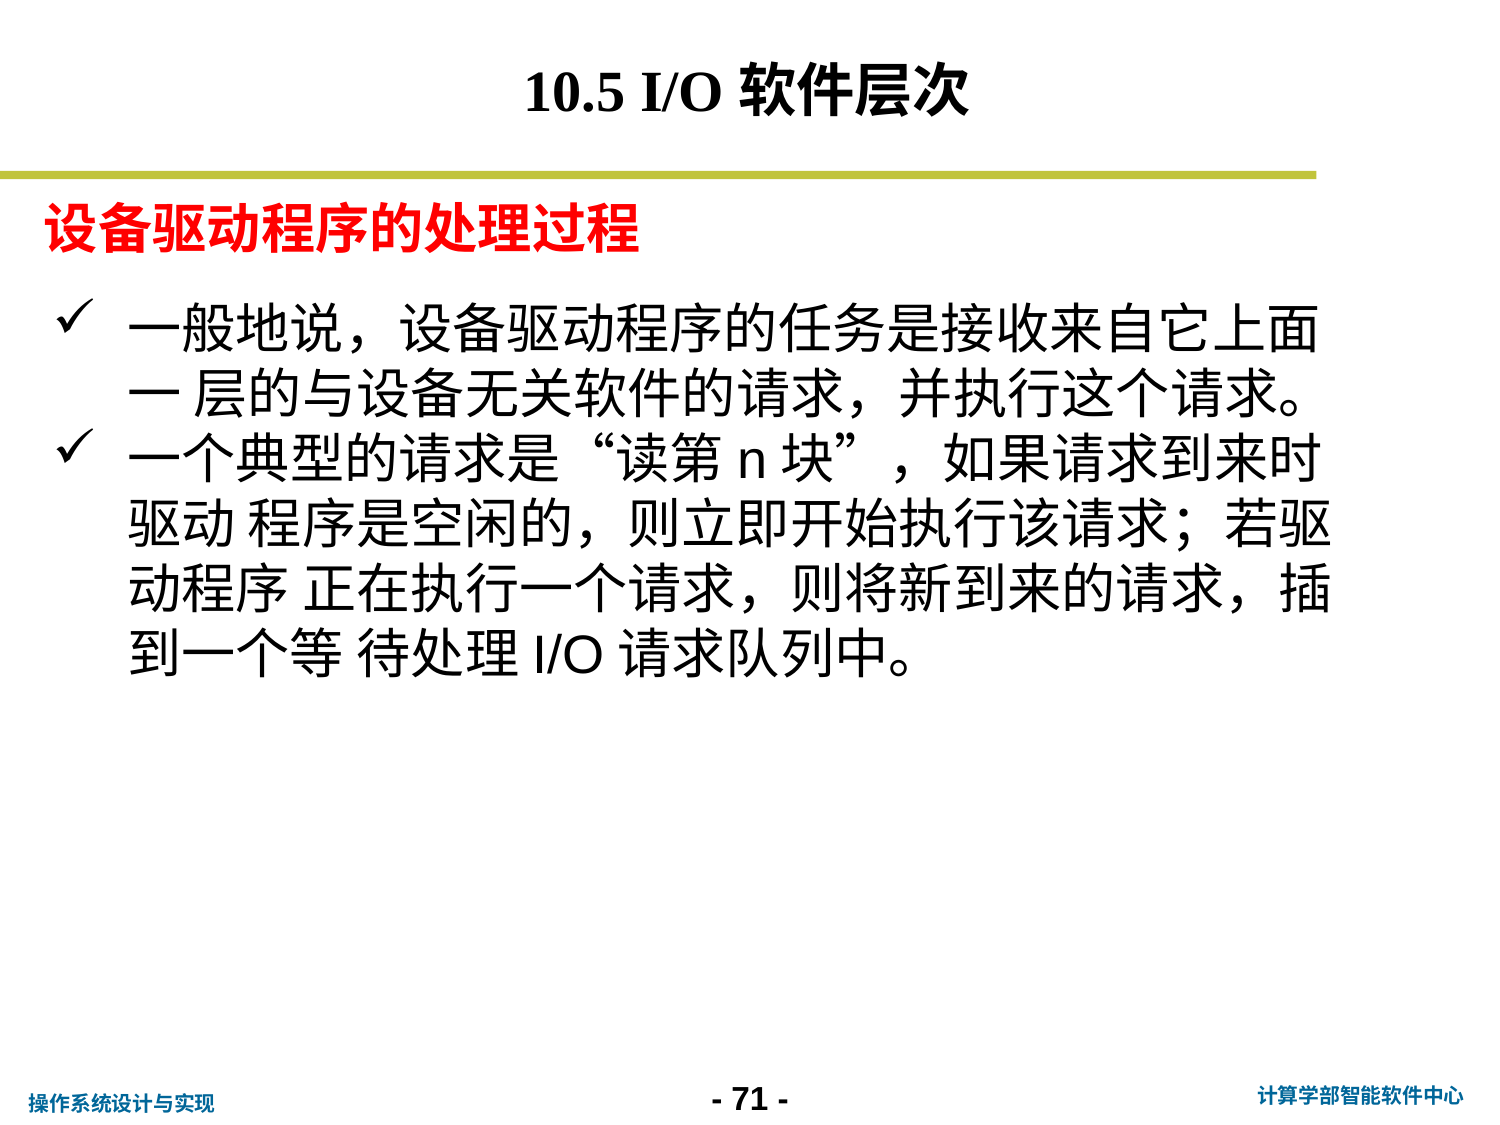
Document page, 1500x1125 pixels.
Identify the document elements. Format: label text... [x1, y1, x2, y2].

text_box 设备驱动程序的处理过程 [29, 187, 656, 268]
text_box 一般地说，设备驱动程序的任务是接收来自它上面一 层的与设备无关软件的请求，并执行这个请求。 一个典型的请求是“读第n块”，如果请求到来时驱动 程序是空闲的，则立即开始执行该请求；若驱动程序 正在执行一个请求，则将新到来的请求，插到一个等 待处理I/O请求队列中。 [37, 287, 1363, 692]
text_box 10.5 I/O软件层次 [508, 24, 986, 131]
